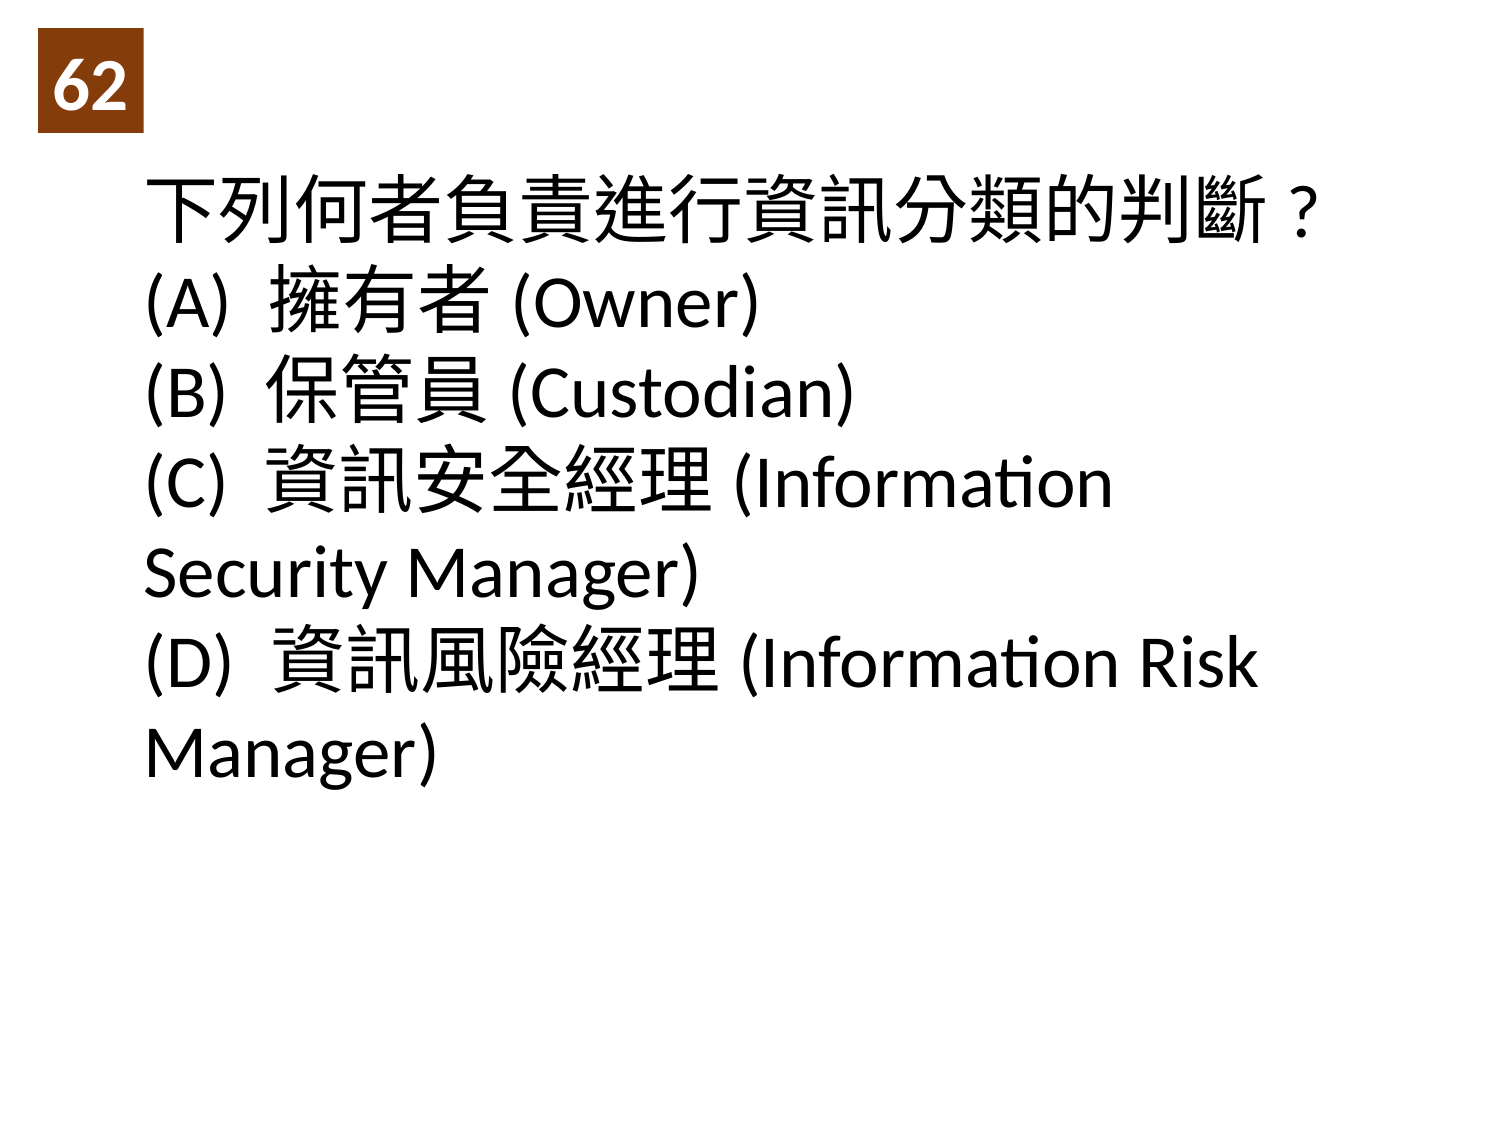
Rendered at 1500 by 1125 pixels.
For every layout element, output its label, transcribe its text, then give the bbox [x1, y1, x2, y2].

text_box 62 [38, 28, 144, 133]
text_box 下列何者負責進行資訊分類的判斷? (A) 擁有者(Owner) (B) 保管員(Custodian) (C) 資訊安全經理(Information Security Manager) (D) 資訊風險經理(Information Risk Manager) [128, 155, 1372, 800]
